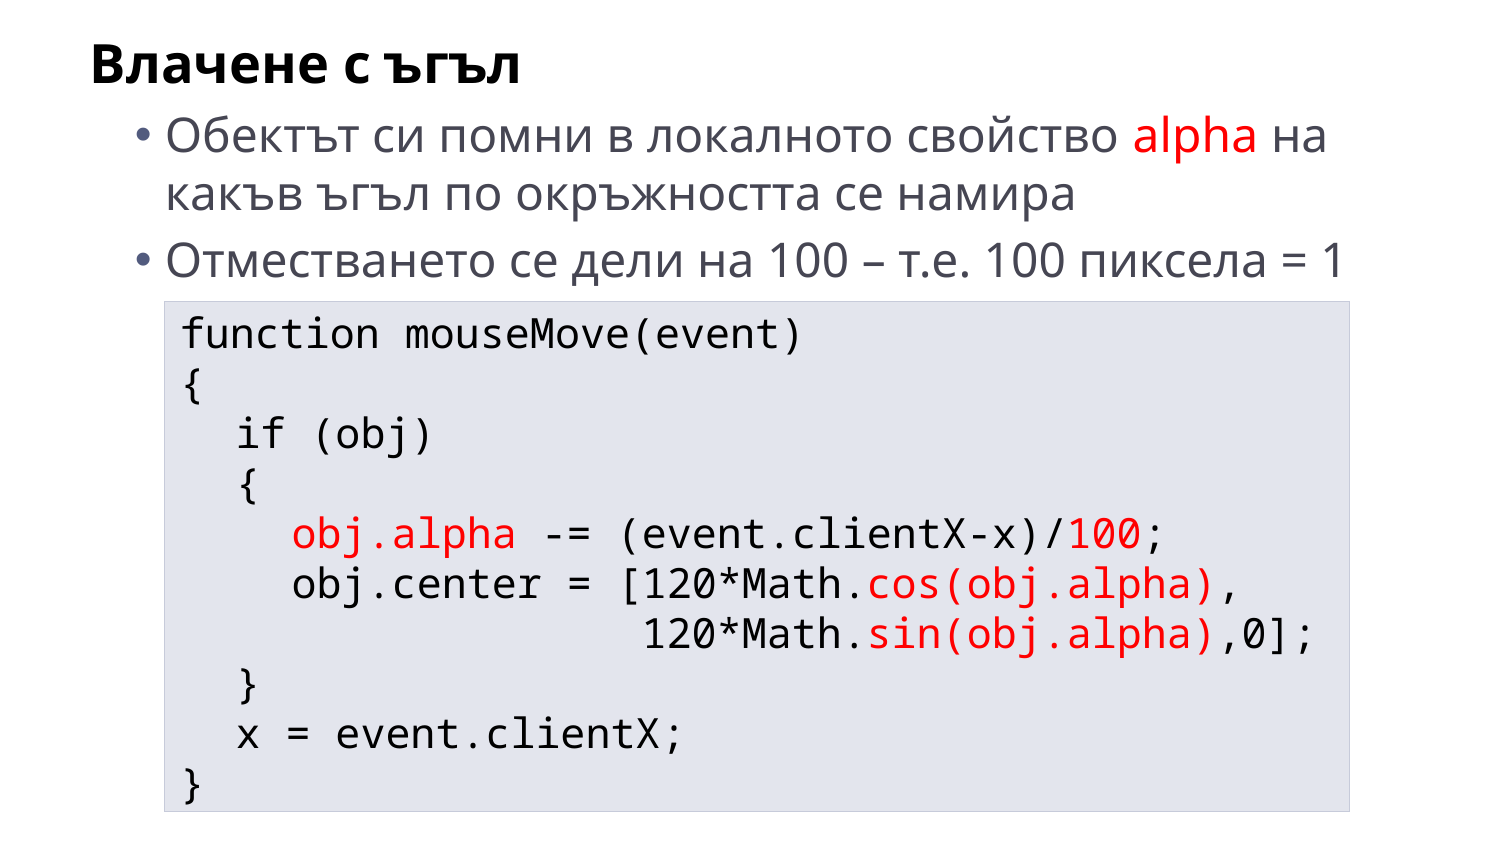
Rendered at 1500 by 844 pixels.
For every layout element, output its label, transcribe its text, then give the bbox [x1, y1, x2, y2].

text_box function mouseMove(event) { if (obj) { obj.alpha -= (event.clientX-x)/100; obj.center = [120*Math.cos(obj.alpha), 120*Math.sin(obj.alpha),0]; } x = event.clientX; } [164, 301, 1350, 812]
list Влачене с ъгъл Обектът си помни в локалното свойство alpha на какъв ъгъл по окръжността се намира Отместването се дели на 100 – т.е. 100 пиксела = 1 радиан [75, 21, 1475, 835]
